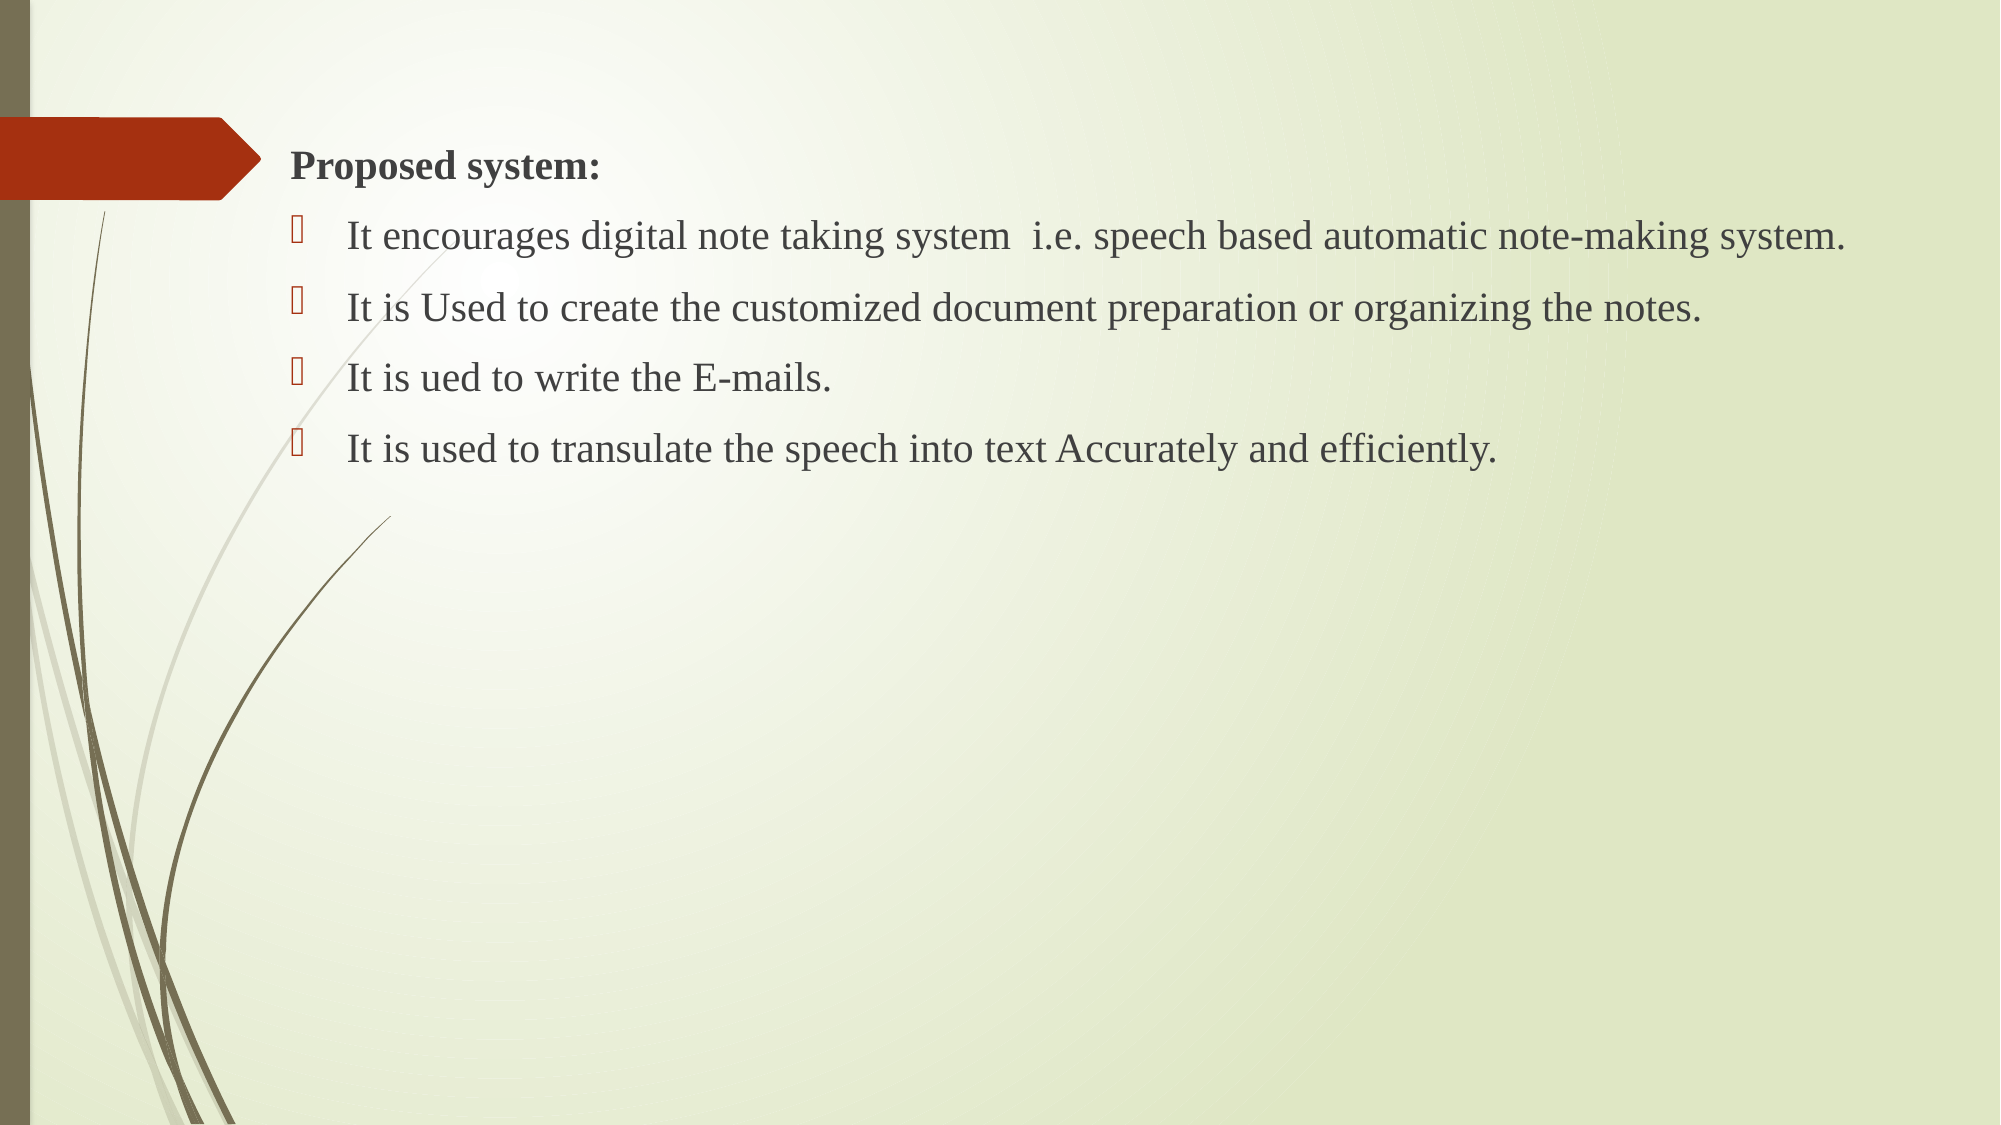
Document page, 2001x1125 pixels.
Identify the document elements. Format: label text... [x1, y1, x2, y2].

list Proposed system: It encourages digital note taking system i.e. speech based automatic note-making system. It is Used to create the customized document preparation or organizing the notes. It is ued to write the E-mails. It is used to transulate the speech into text Accurately and efficiently. [275, 129, 1888, 970]
